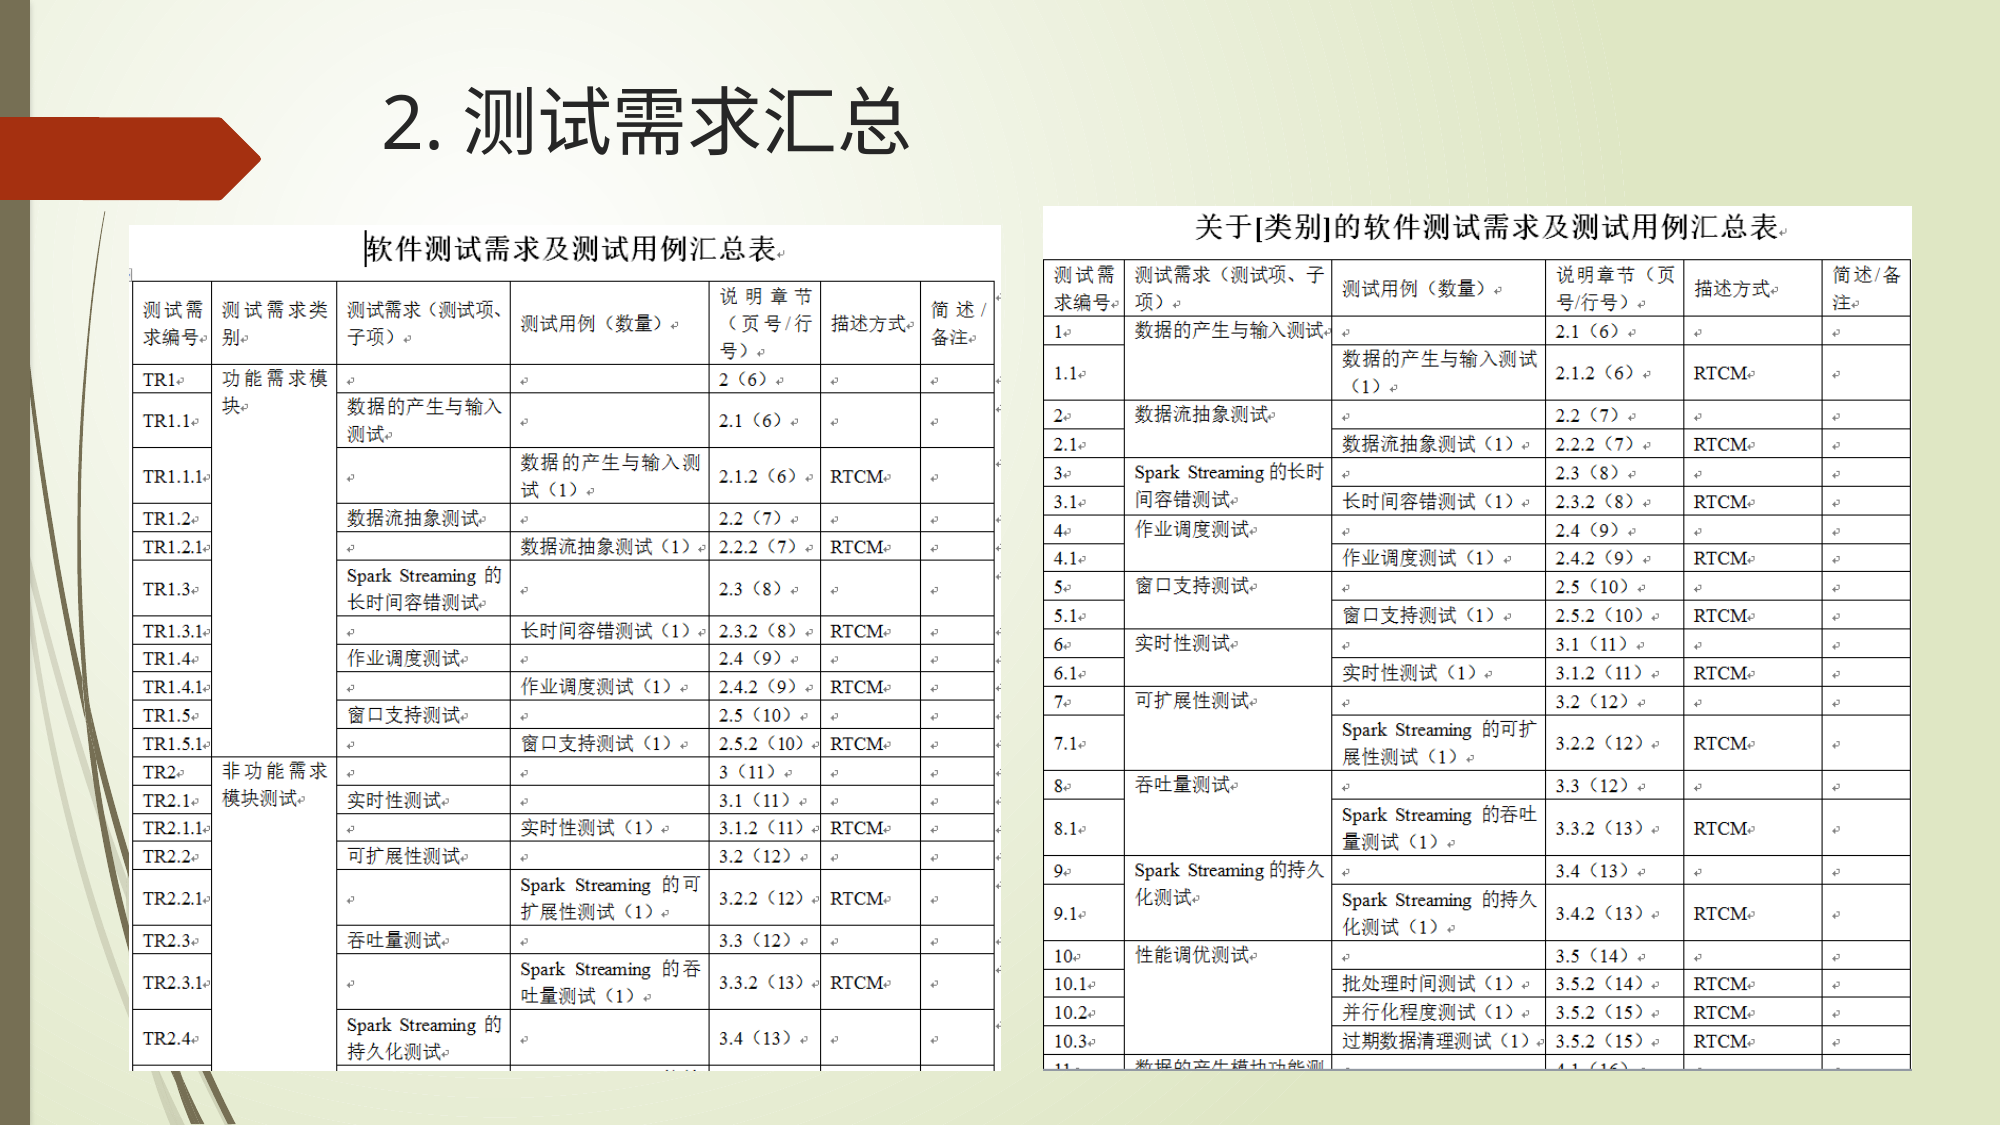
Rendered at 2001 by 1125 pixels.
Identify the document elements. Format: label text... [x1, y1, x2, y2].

title 2.测试需求汇总 [366, 67, 1829, 278]
picture [1043, 206, 1912, 1071]
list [129, 225, 1001, 1071]
